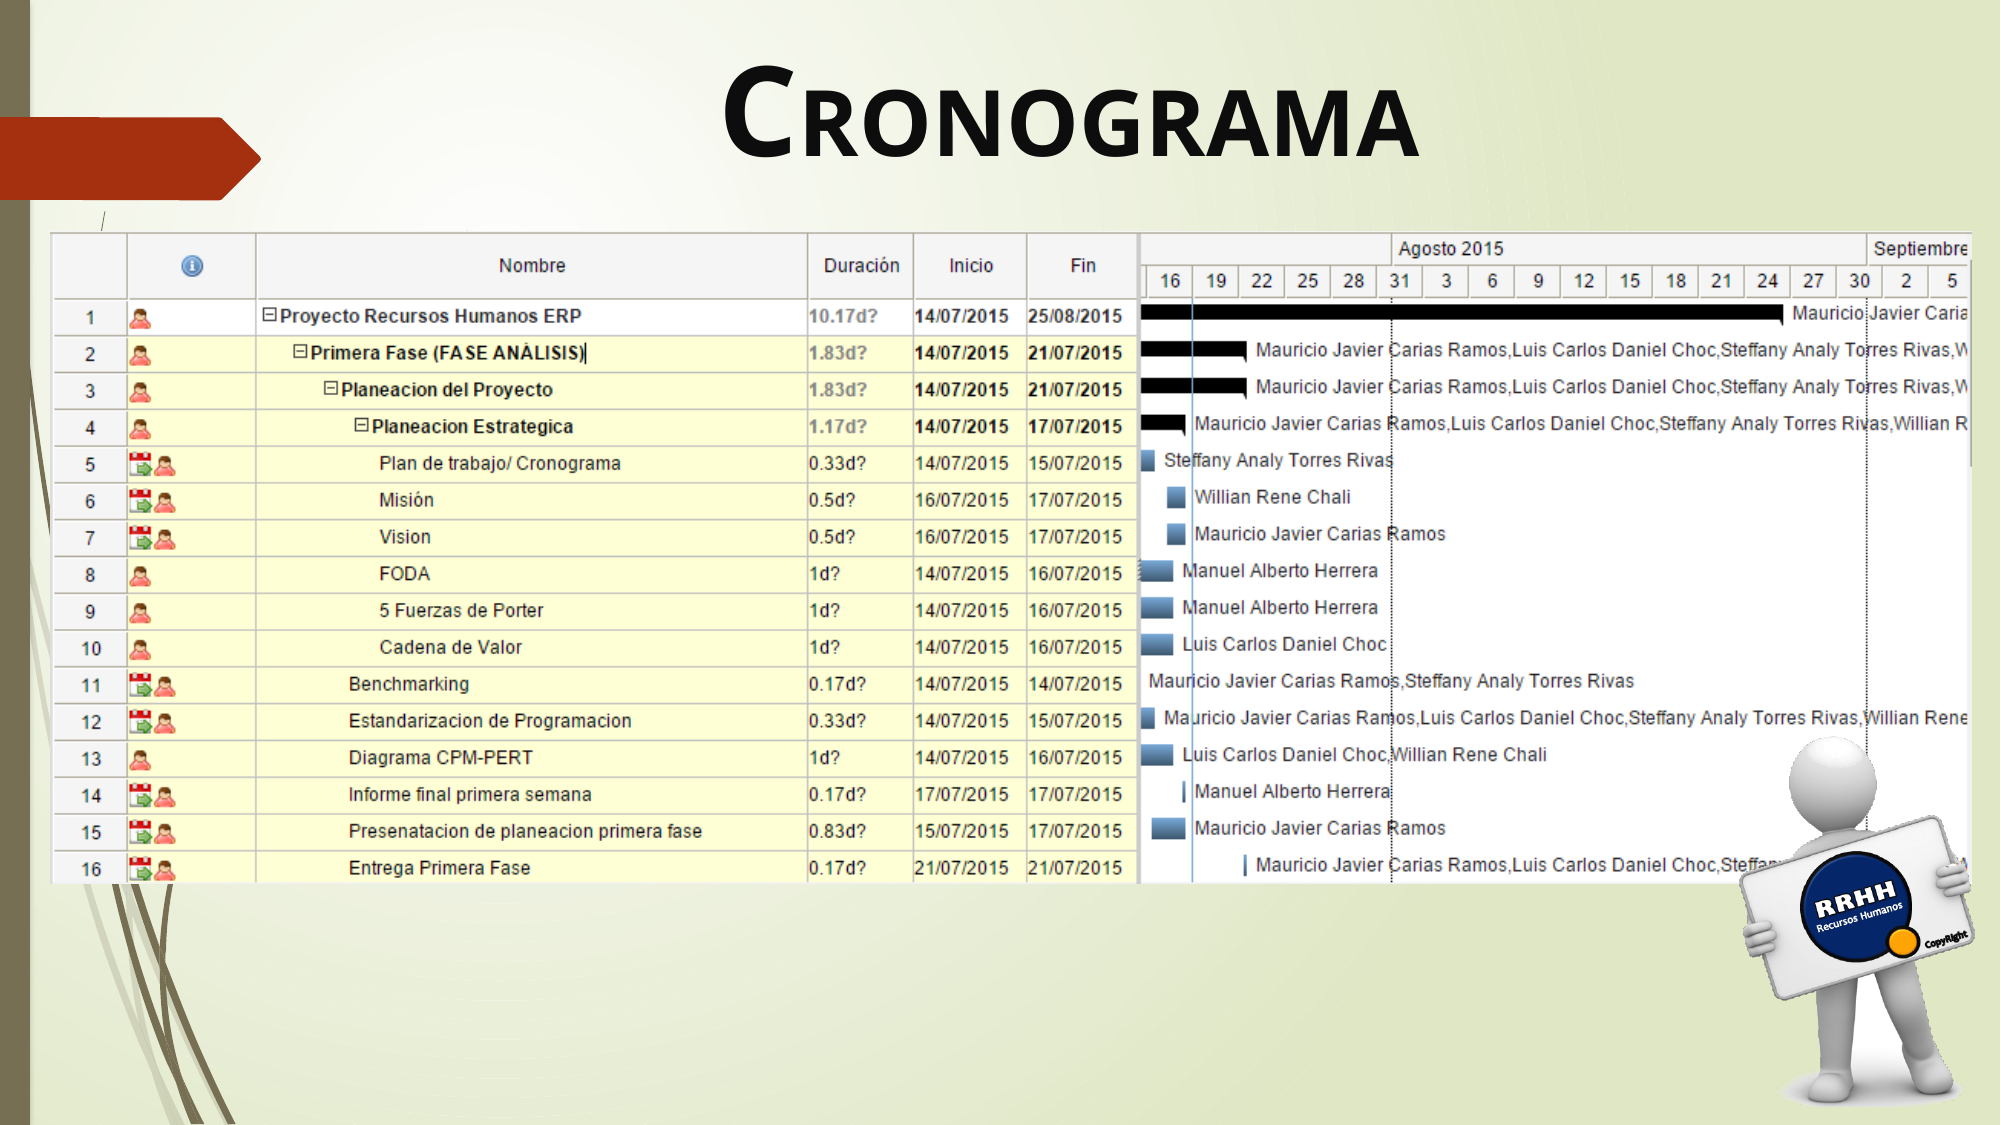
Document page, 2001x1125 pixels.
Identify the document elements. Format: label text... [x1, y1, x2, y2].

text_box CRONOGRAMA [319, 23, 1820, 229]
picture [50, 230, 2000, 1125]
